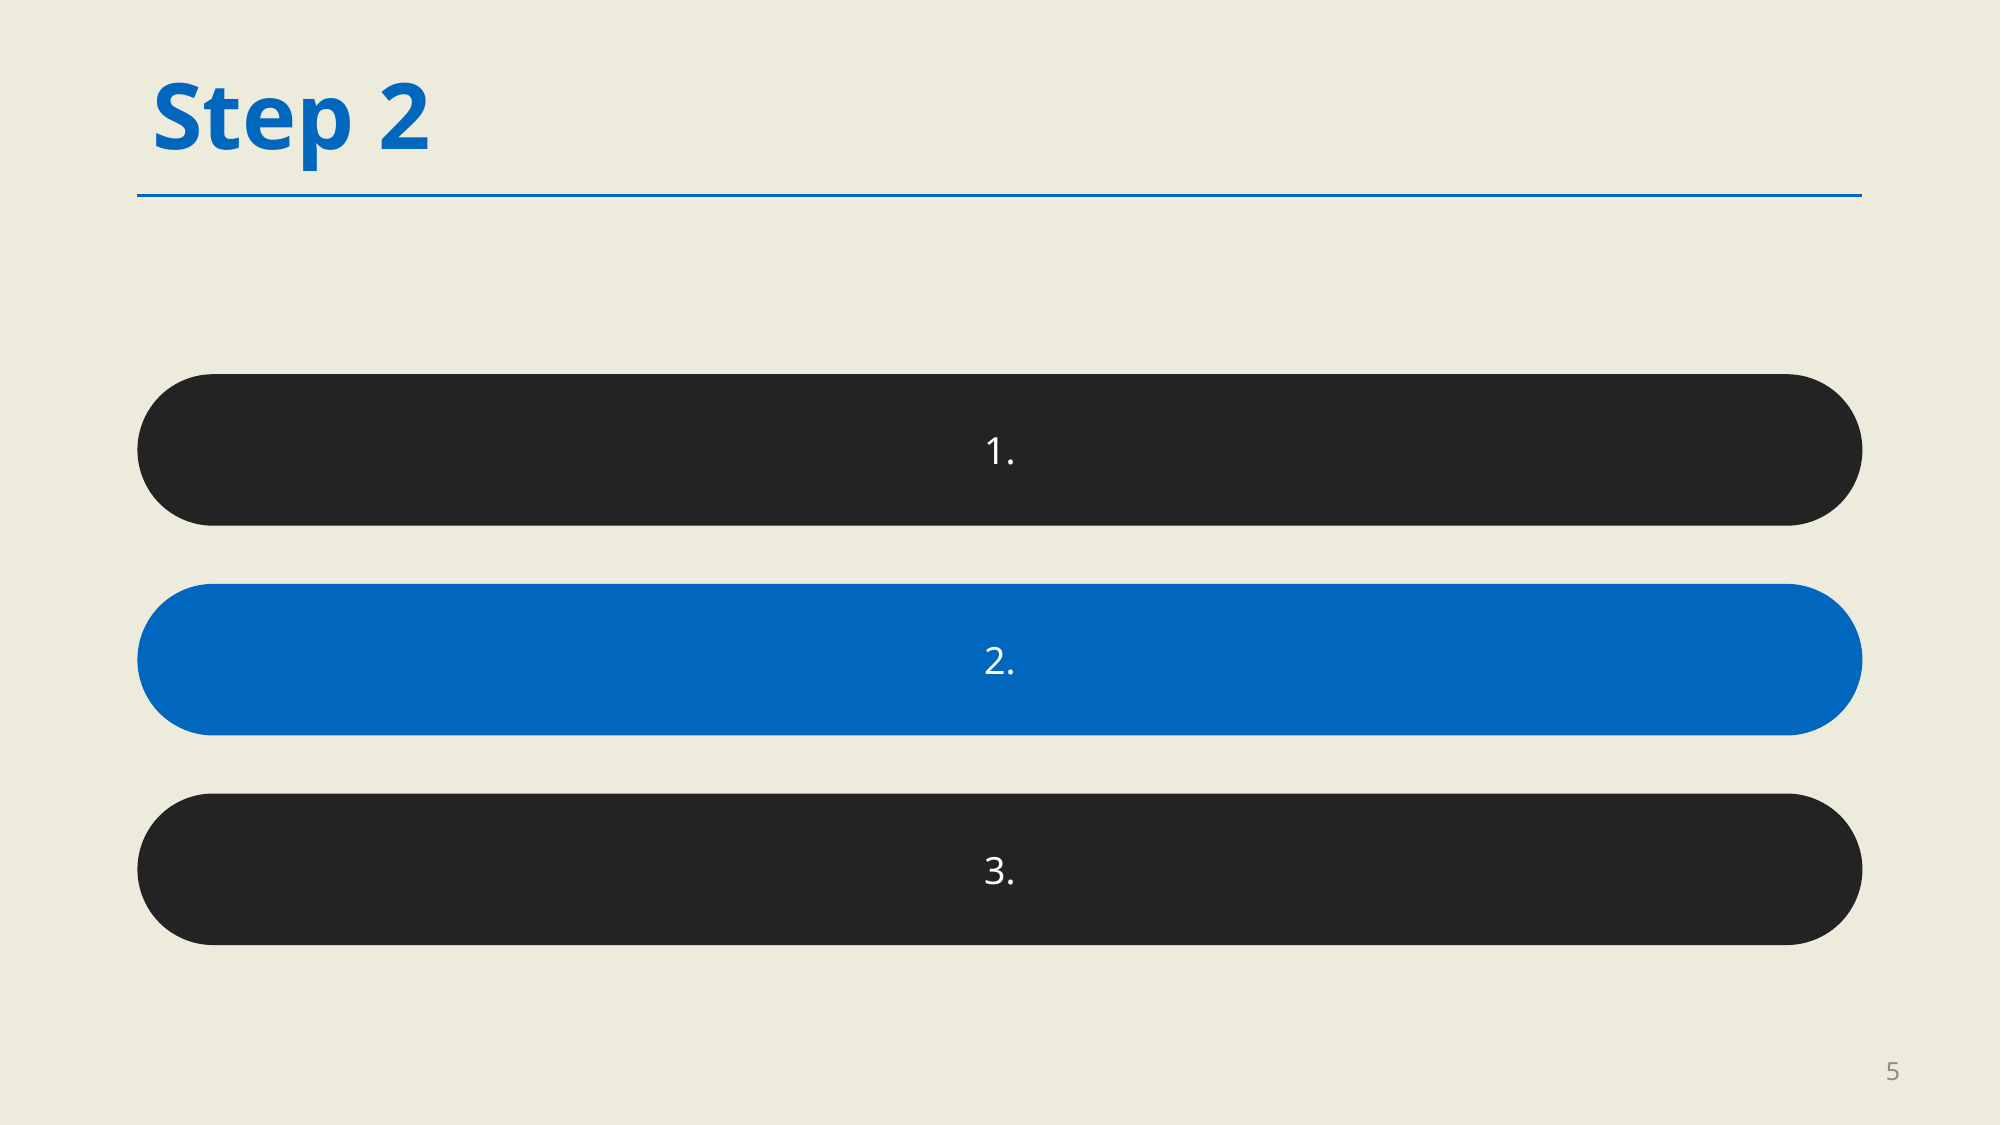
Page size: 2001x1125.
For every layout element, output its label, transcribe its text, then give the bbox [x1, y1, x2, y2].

text_box 3. [136, 792, 1864, 947]
slide_number 5 [1465, 1042, 1916, 1103]
text_box 2. [136, 582, 1864, 737]
text_box 1. [136, 373, 1864, 527]
title Step 2 [137, 59, 1863, 180]
